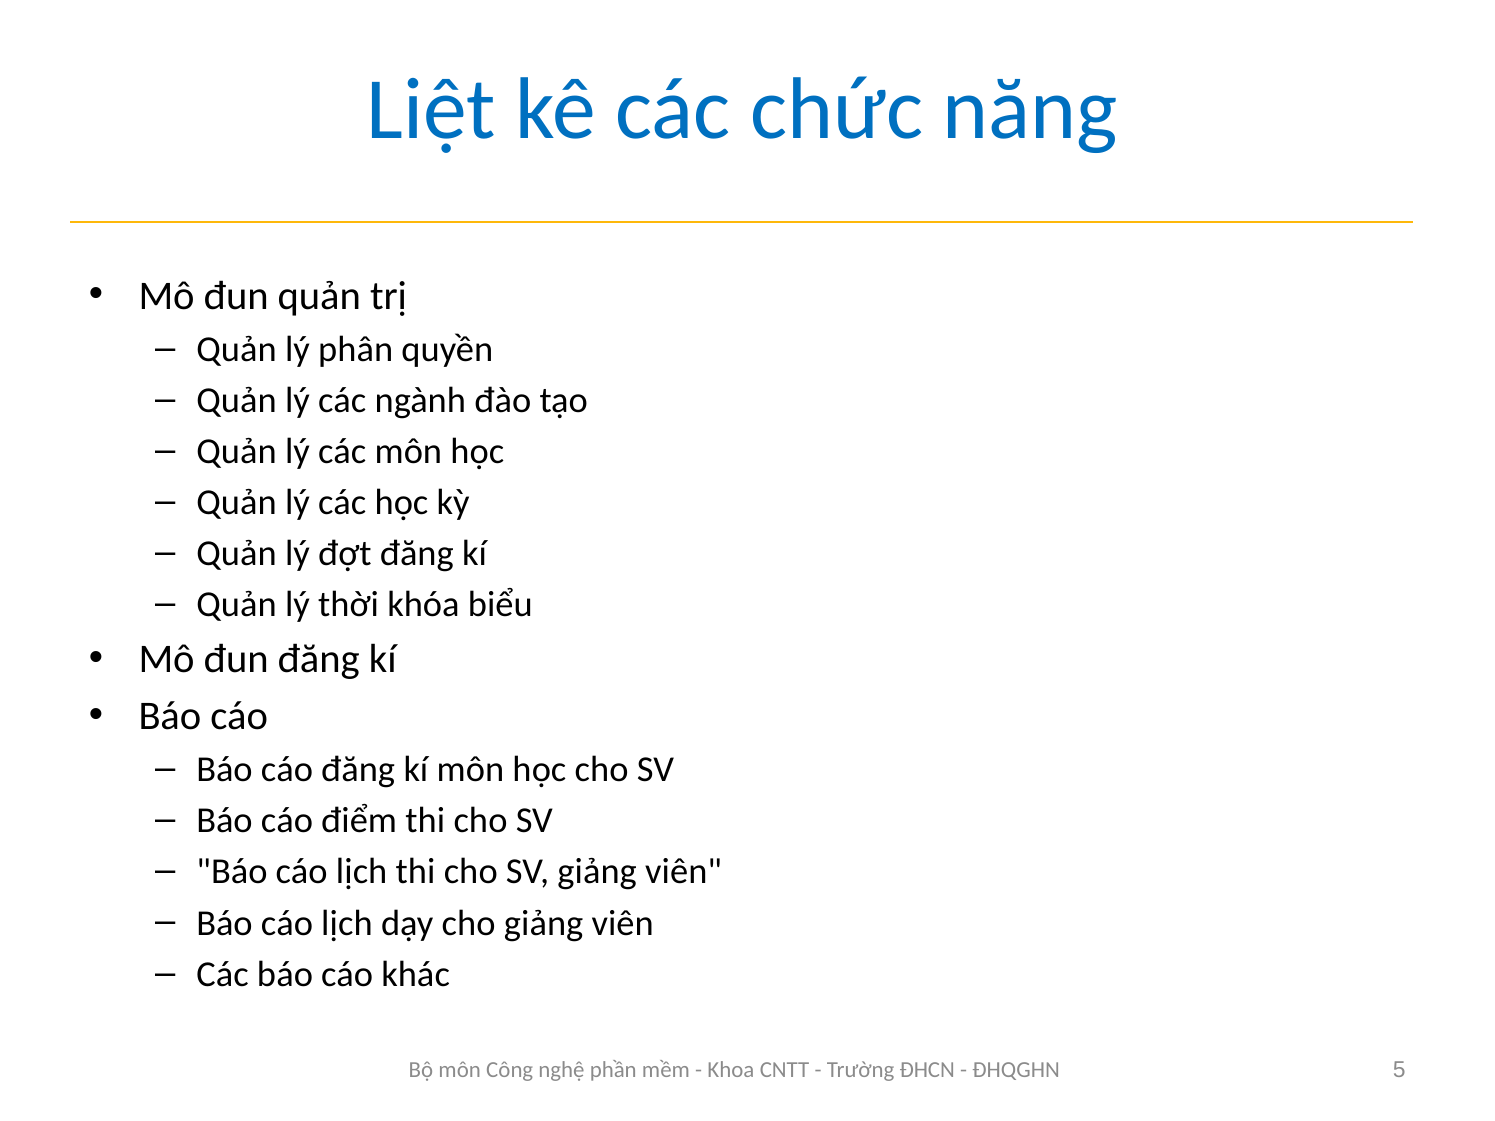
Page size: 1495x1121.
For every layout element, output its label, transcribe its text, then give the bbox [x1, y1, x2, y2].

footer Bộ môn Công nghệ phần mềm - Khoa CNTT - Trường ĐHCN - ĐHQGHN [372, 1038, 1071, 1099]
slide_number 5 [1071, 1038, 1420, 1099]
title Liệt kê các chức năng [69, 10, 1416, 198]
list Mô đun quản trị Quản lý phân quyền Quản lý các ngành đào tạo Quản lý các môn học Quản lý các học kỳ Quản lý đợt đăng kí Quản lý thời khóa biểu Mô đun đăng kí Báo cáo Báo cáo đăng kí môn học cho SV Báo cáo điểm thi cho SV "Báo cáo lịch thi cho SV, giảng viên" Báo cáo lịch dạy cho giảng viên Các báo cáo khác [74, 261, 1421, 1002]
